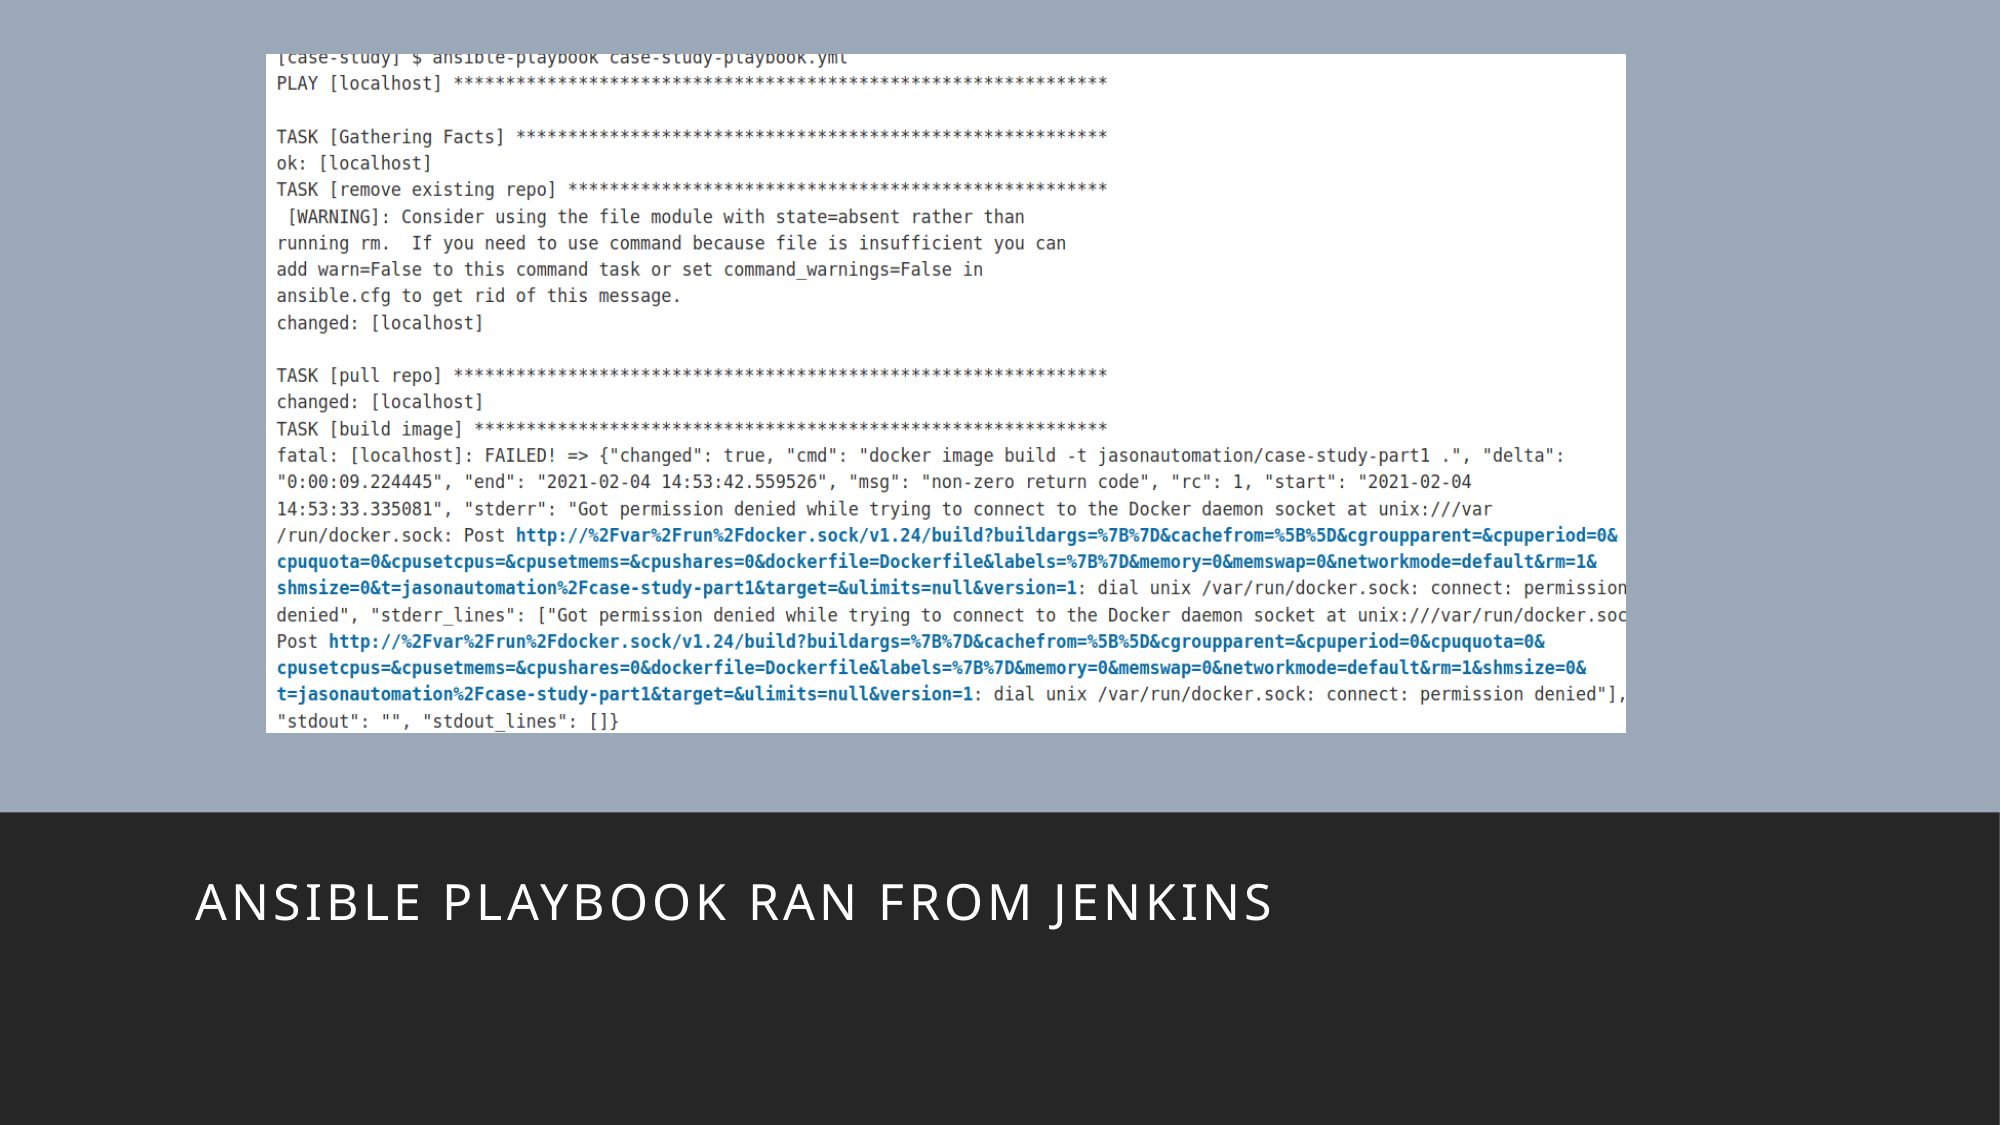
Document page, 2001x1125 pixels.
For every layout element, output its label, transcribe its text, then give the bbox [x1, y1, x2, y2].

text_box [0, 811, 2000, 1125]
subtitle Ansible playbook ran from jenkins [180, 857, 1831, 1045]
picture [266, 54, 1627, 733]
title [180, 124, 1830, 763]
text_box [0, 0, 2000, 811]
